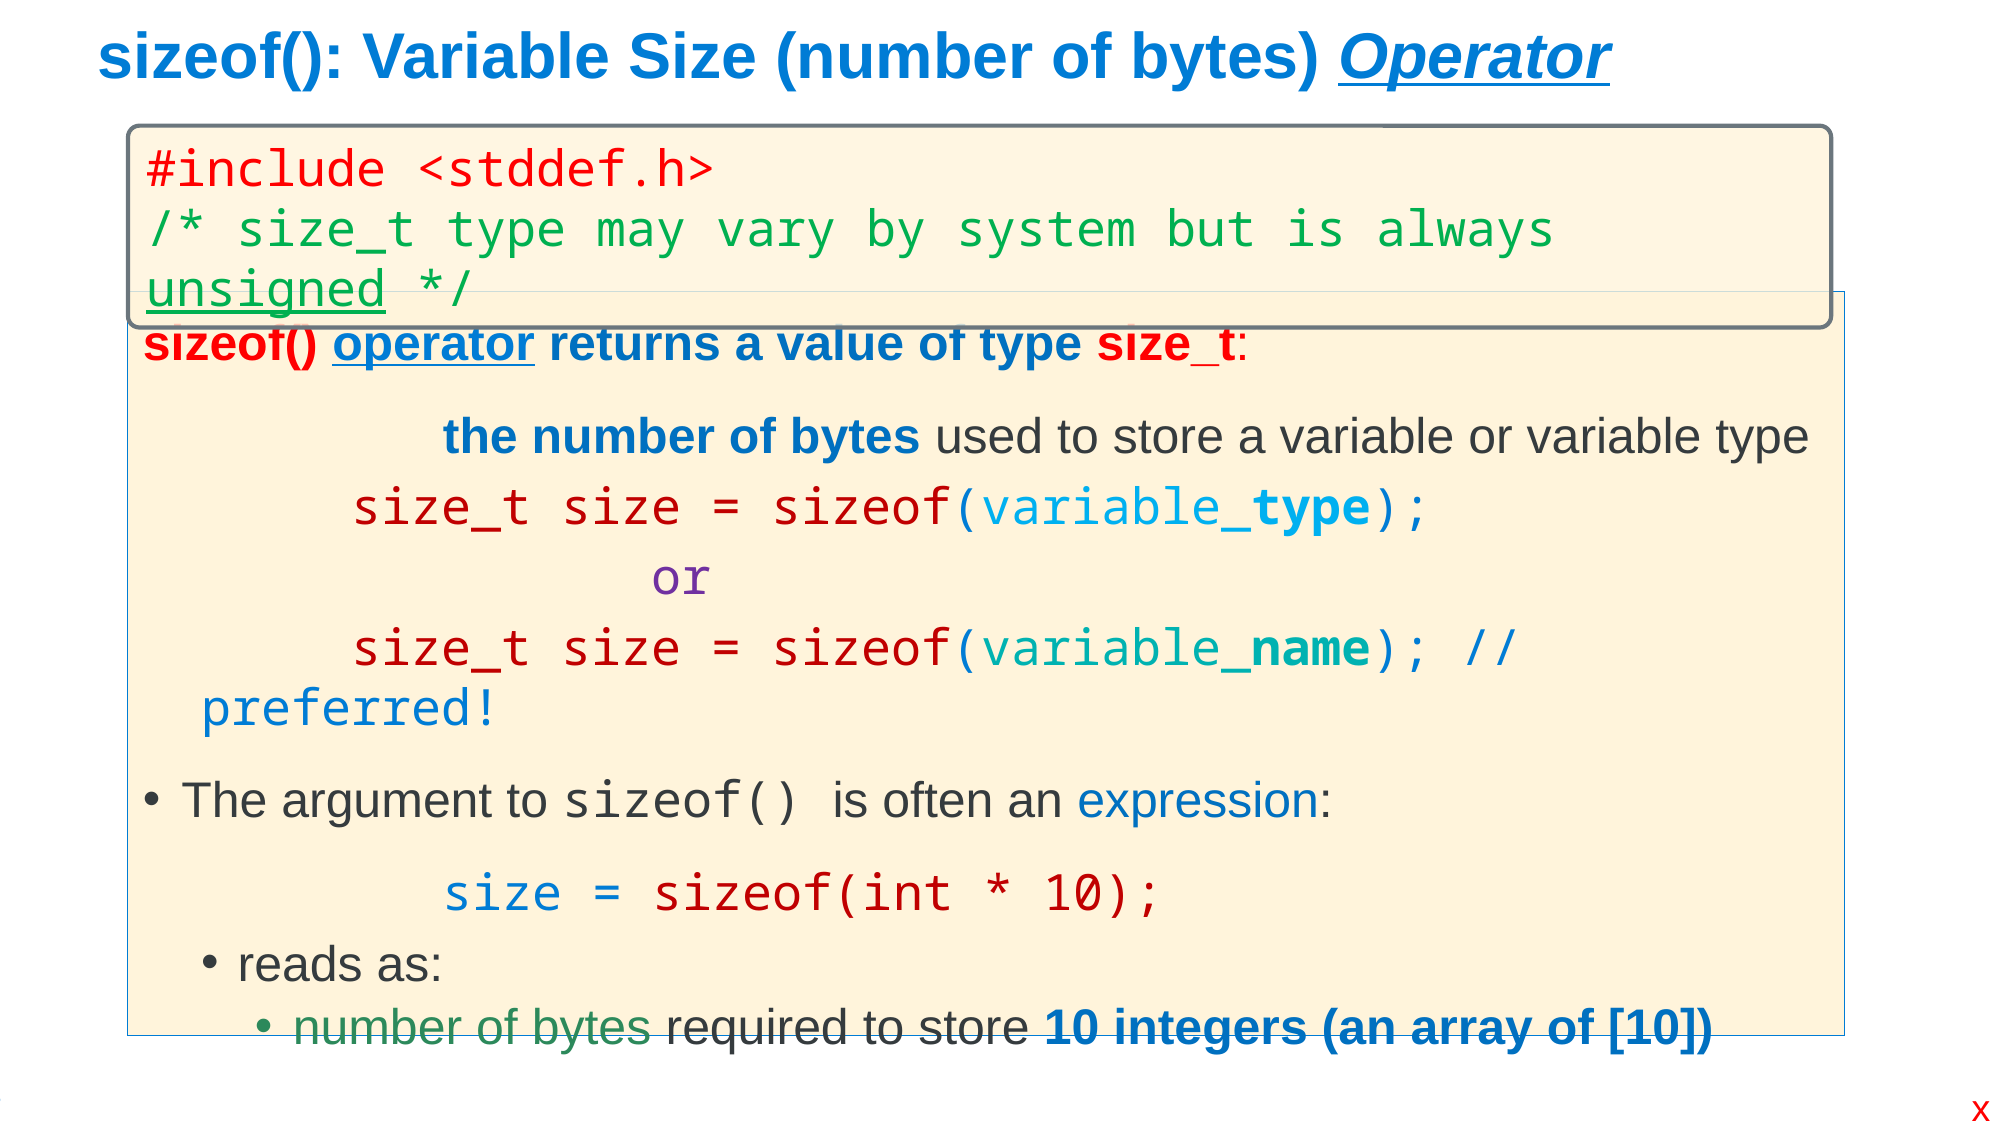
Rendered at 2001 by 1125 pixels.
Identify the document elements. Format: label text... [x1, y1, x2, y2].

title sizeof(): Variable Size (number of bytes) Operator [82, 19, 2000, 101]
list sizeof() operator returns a value of type size_t: the number of bytes used to store a variable or variable type size_t size = sizeof(variable_type); or size_t size = sizeof(variable_name); // preferred! The argument to sizeof() is often an expression: size = sizeof(int * 10); reads as: number of bytes required to store 10 integers (an array of [10]) [127, 291, 1845, 1036]
text_box x [1956, 1076, 2000, 1125]
text_box #include <stddef.h> /* size_t type may vary by system but is always unsigned */ [127, 125, 1832, 328]
